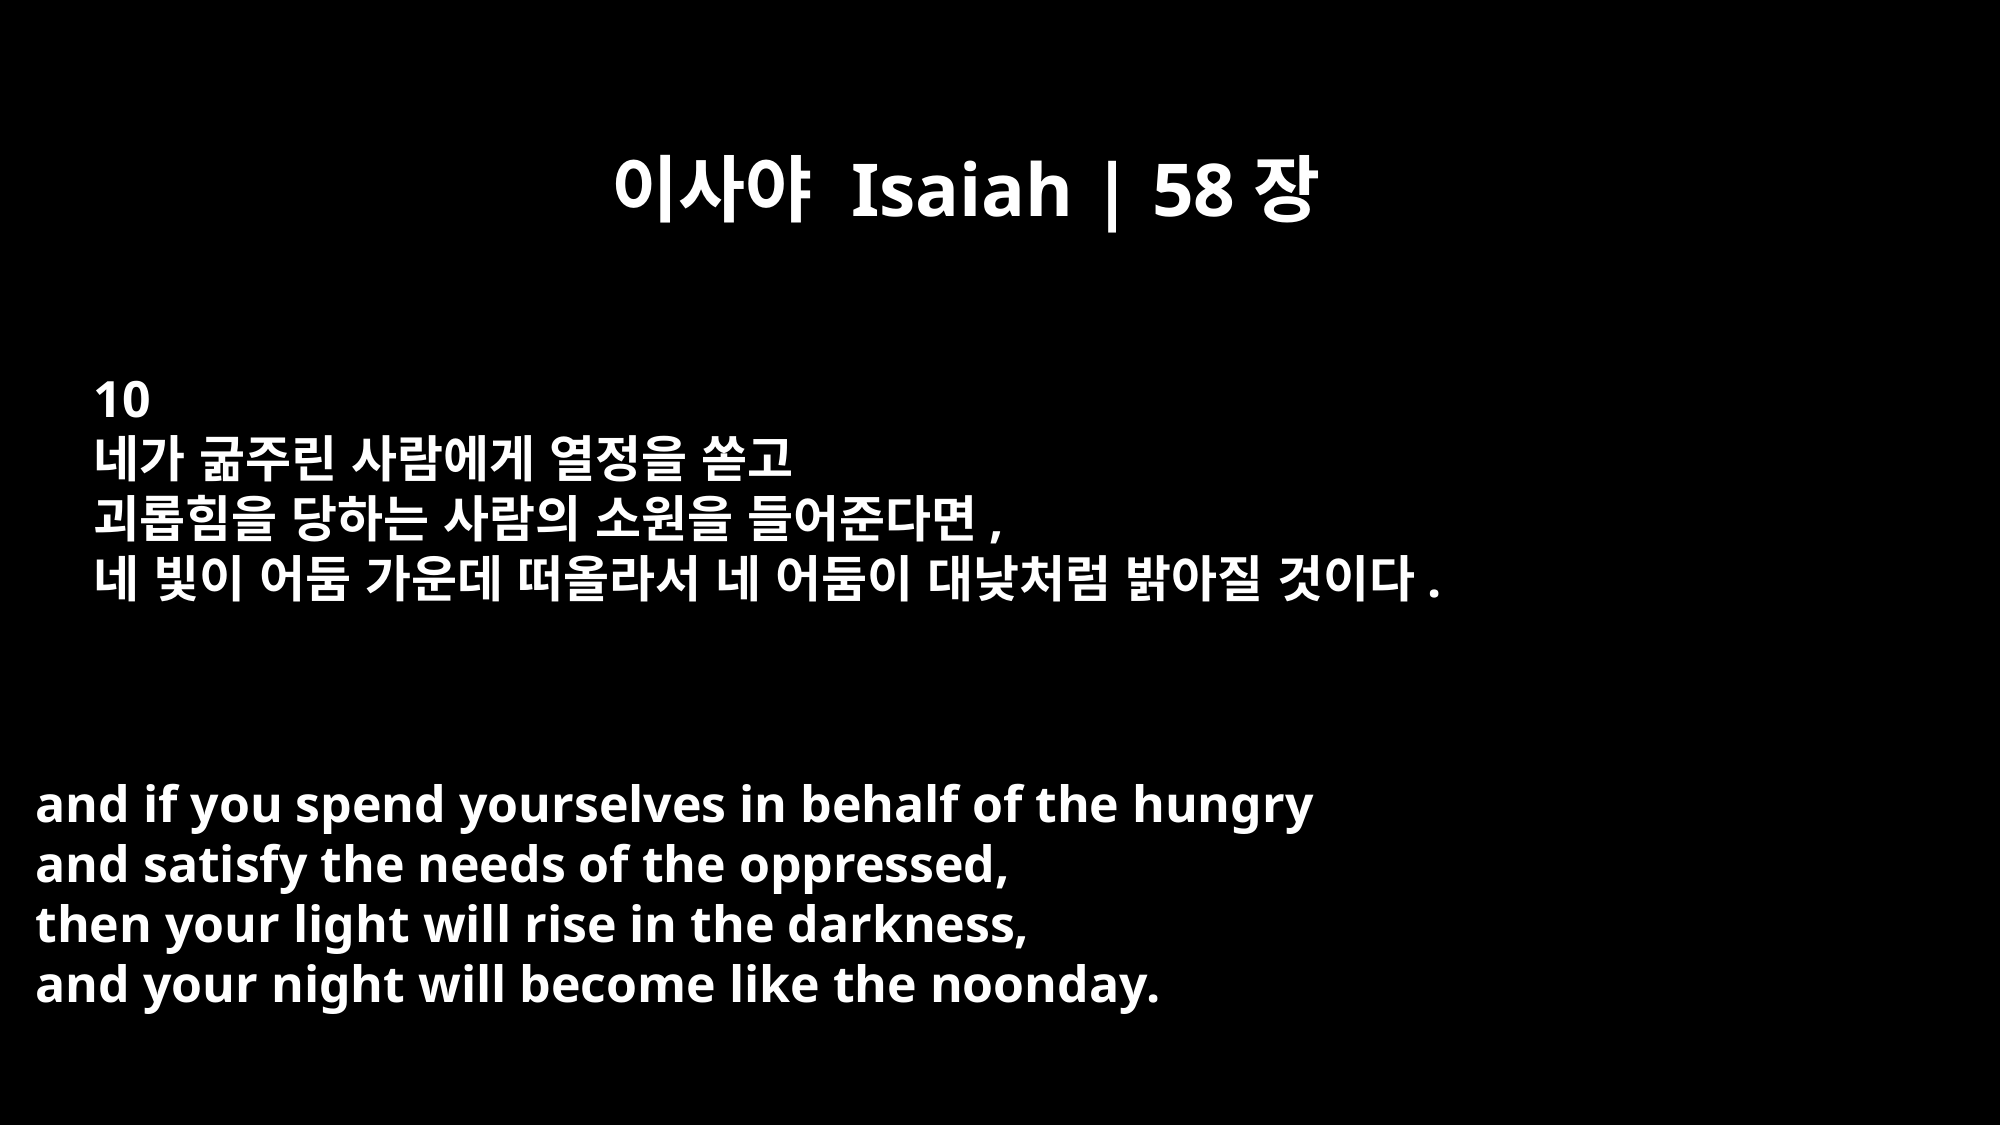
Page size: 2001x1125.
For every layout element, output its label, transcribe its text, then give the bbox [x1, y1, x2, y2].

text_box 이사야 Isaiah | 58장 [596, 136, 1336, 239]
text_box 10 네가 굶주린 사람에게 열정을 쏟고 괴롭힘을 당하는 사람의 소원을 들어준다면, 네 빛이 어둠 가운데 떠올라서 네 어둠이 대낮처럼 밝아질 것이다. [78, 359, 1457, 615]
text_box and if you spend yourselves in behalf of the hungry and satisfy the needs of the oppressed, then your light will rise in the darkness, and your night will become like the noonday. [20, 764, 1329, 1020]
